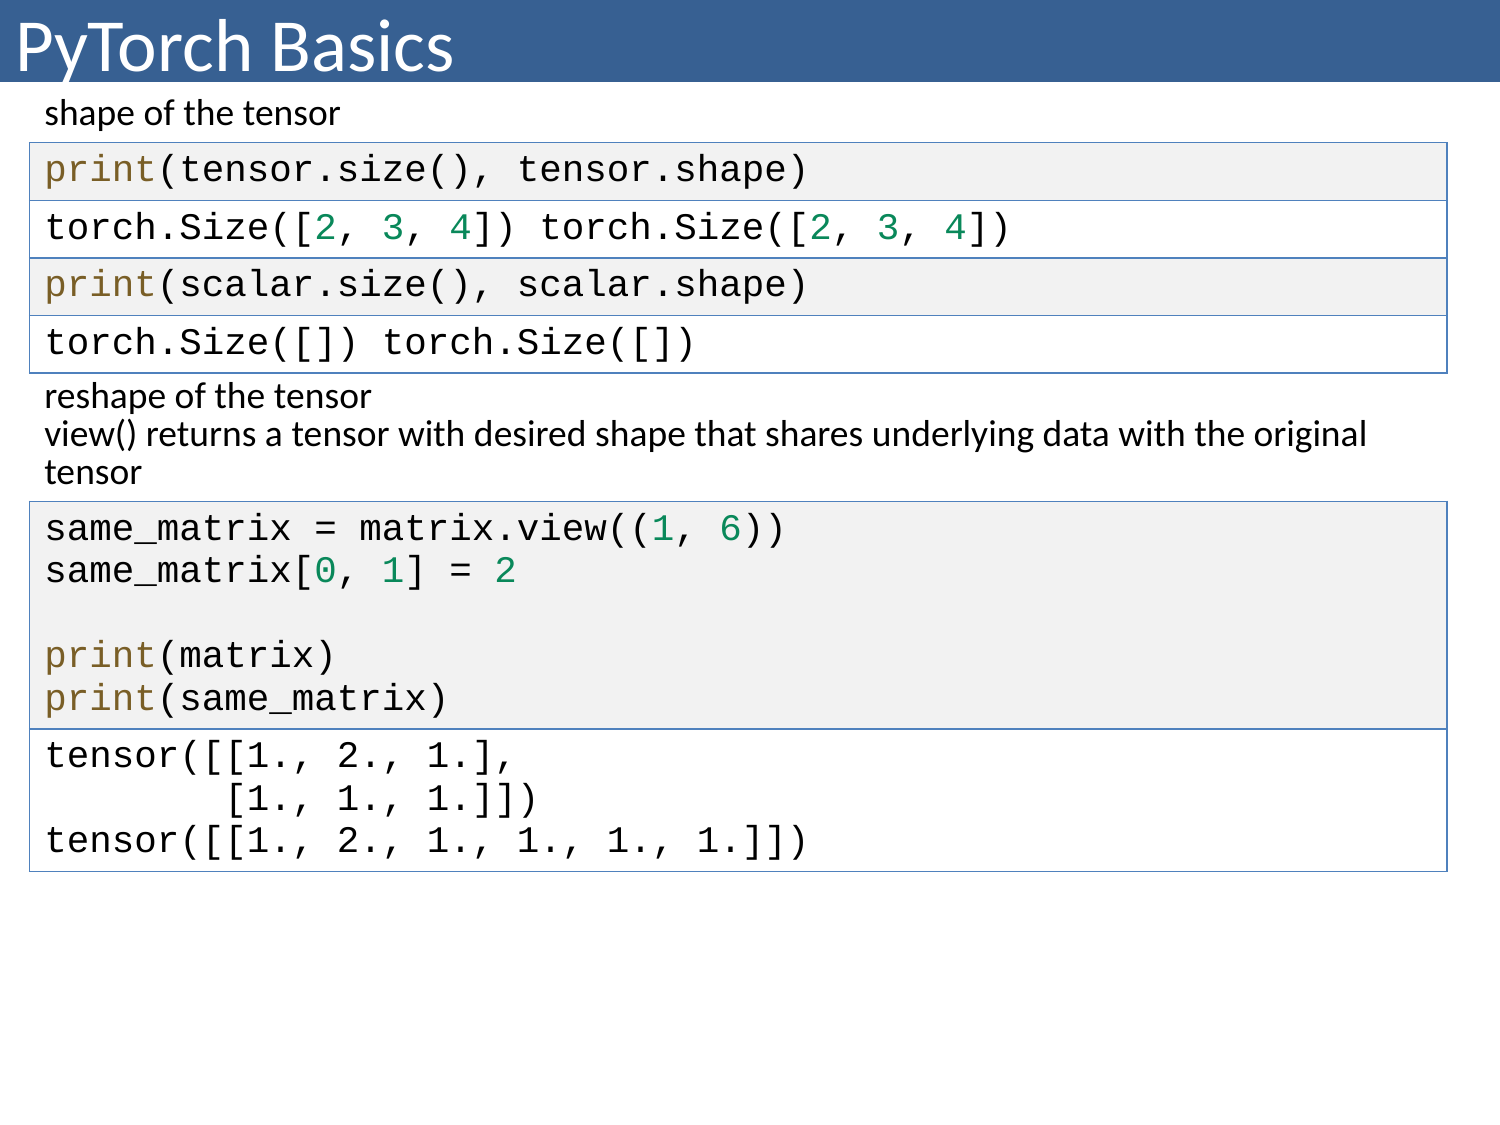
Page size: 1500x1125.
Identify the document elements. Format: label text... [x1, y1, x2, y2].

table_cell same_matrix = matrix.view((1, 6)) same_matrix[0, 1] = 2 print(matrix) print(same_matrix) [30, 502, 1446, 728]
table_cell print(tensor.size(), tensor.shape) [30, 143, 1446, 200]
table_cell tensor([[1., 2., 1.], [1., 1., 1.]]) tensor([[1., 2., 1., 1., 1., 1.]]) [30, 730, 1446, 871]
table_cell print(scalar.size(), scalar.shape) [30, 259, 1446, 315]
table_cell torch.Size([2, 3, 4]) torch.Size([2, 3, 4]) [30, 201, 1446, 257]
table_header shape of the tensor [29, 90, 1447, 142]
title PyTorch Basics [0, 0, 1500, 82]
table_cell torch.Size([]) torch.Size([]) [30, 316, 1446, 372]
table_cell reshape of the tensor view() returns a tensor with desired shape that shares underlying data with the original tensor [29, 374, 1447, 501]
